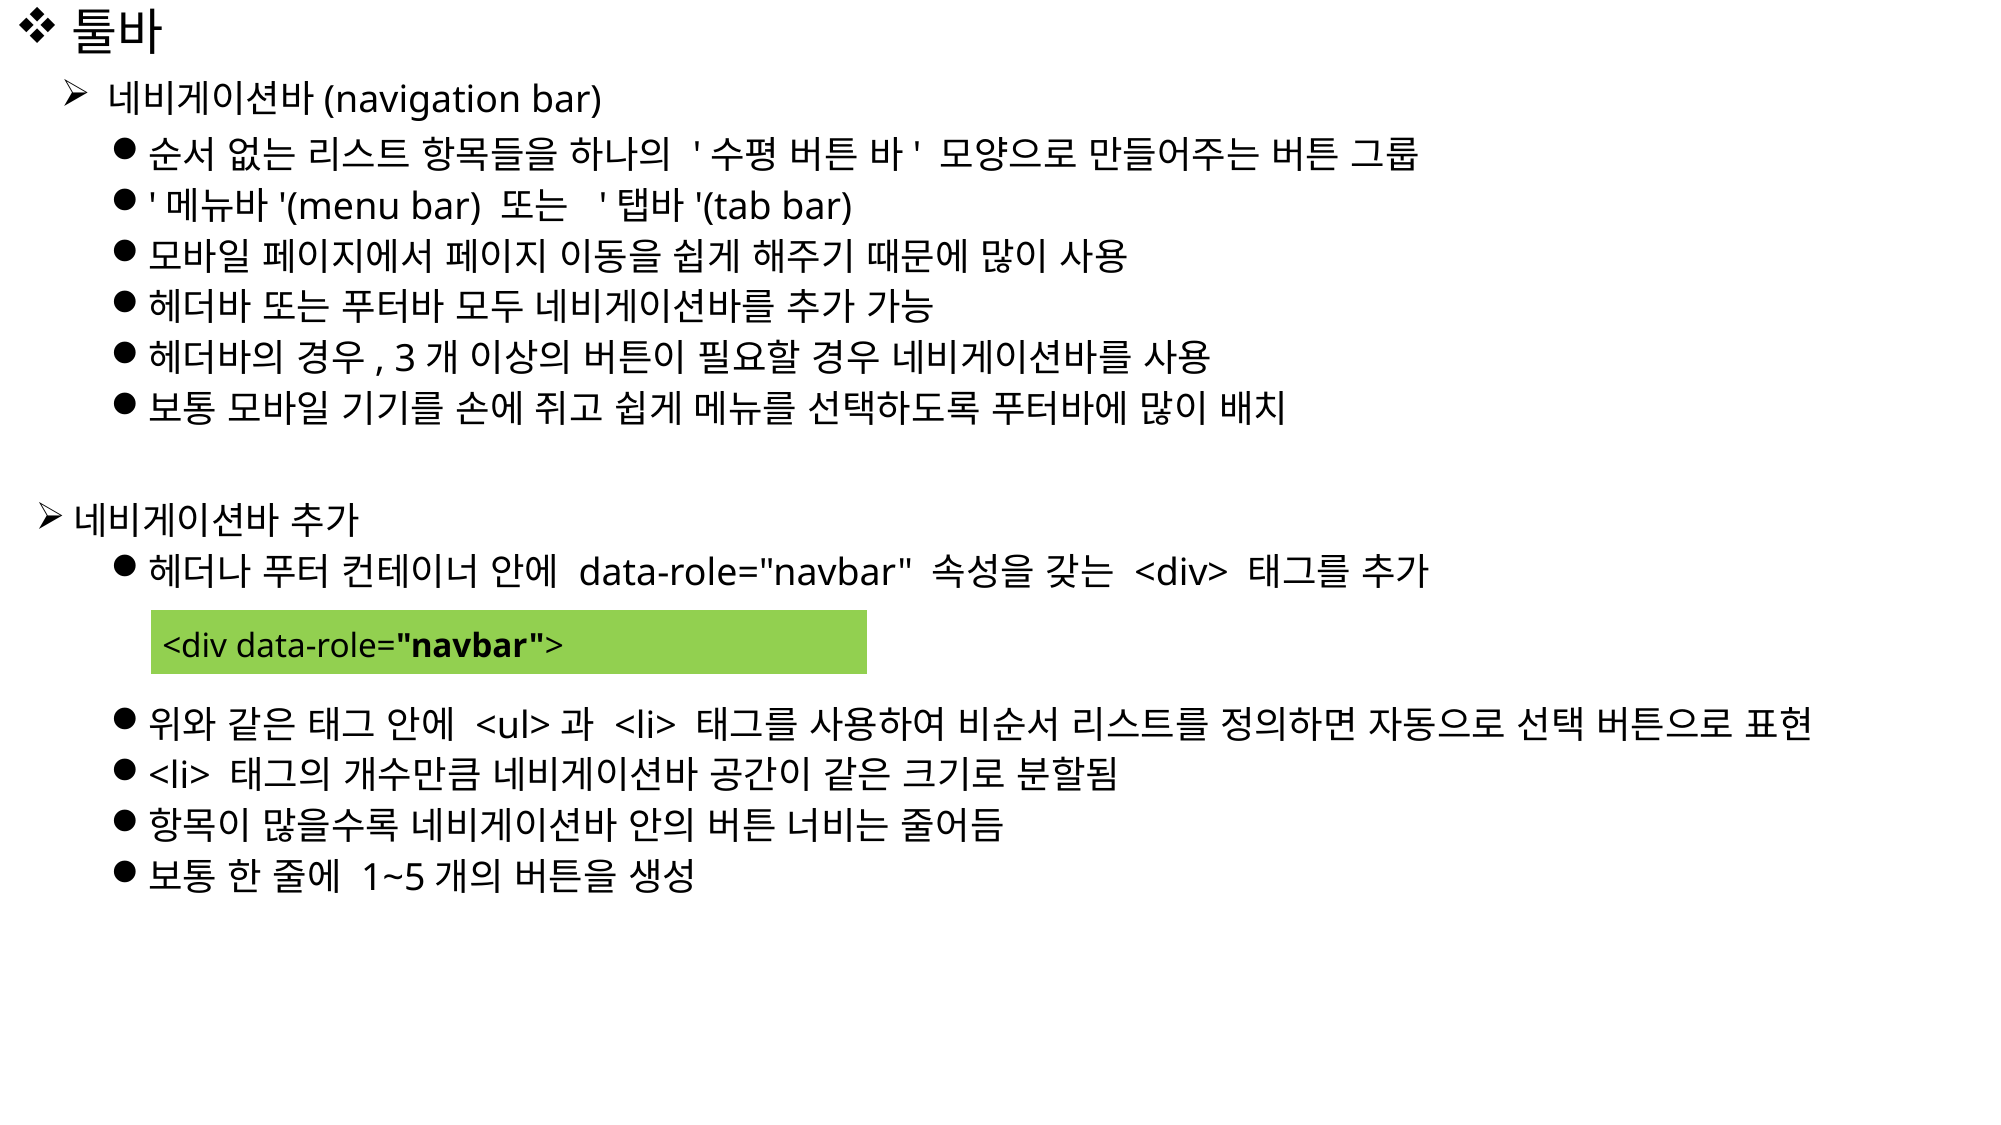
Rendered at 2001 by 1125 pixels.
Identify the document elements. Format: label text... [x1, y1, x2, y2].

text_box 순서 없는 리스트 항목들을 하나의 '수평 버튼 바' 모양으로 만들어주는 버튼 그룹 '메뉴바'(menu bar) 또는 '탭바'(tab bar) 모바일 페이지에서 페이지 이동을 쉽게 해주기 때문에 많이 사용 헤더바 또는 푸터바 모두 네비게이션바를 추가 가능 헤더바의 경우, 3개 이상의 버튼이 필요할 경우 네비게이션바를 사용 보통 모바일 기기를 손에 쥐고 쉽게 메뉴를 선택하도록 푸터바에 많이 배치 네비게이션바 추가 헤더나 푸터 컨테이너 안에 data-role="navbar" 속성을 갖는 <div> 태그를 추가 위와 같은 태그 안에 <ul>과 <li> 태그를 사용하여 비순서 리스트를 정의하면 자동으로 선택 버튼으로 표현 <li> 태그의 개수만큼 네비게이션바 공간이 같은 크기로 분할됨 항목이 많을수록 네비게이션바 안의 버튼 너비는 줄어듬 보통 한 줄에 1~5개의 버튼을 생성 [21, 128, 1974, 899]
text_box 네비게이션바(navigation bar) [46, 67, 617, 128]
text_box 툴바 [0, 0, 664, 31]
table_header <div data-role="navbar"> [151, 610, 867, 674]
